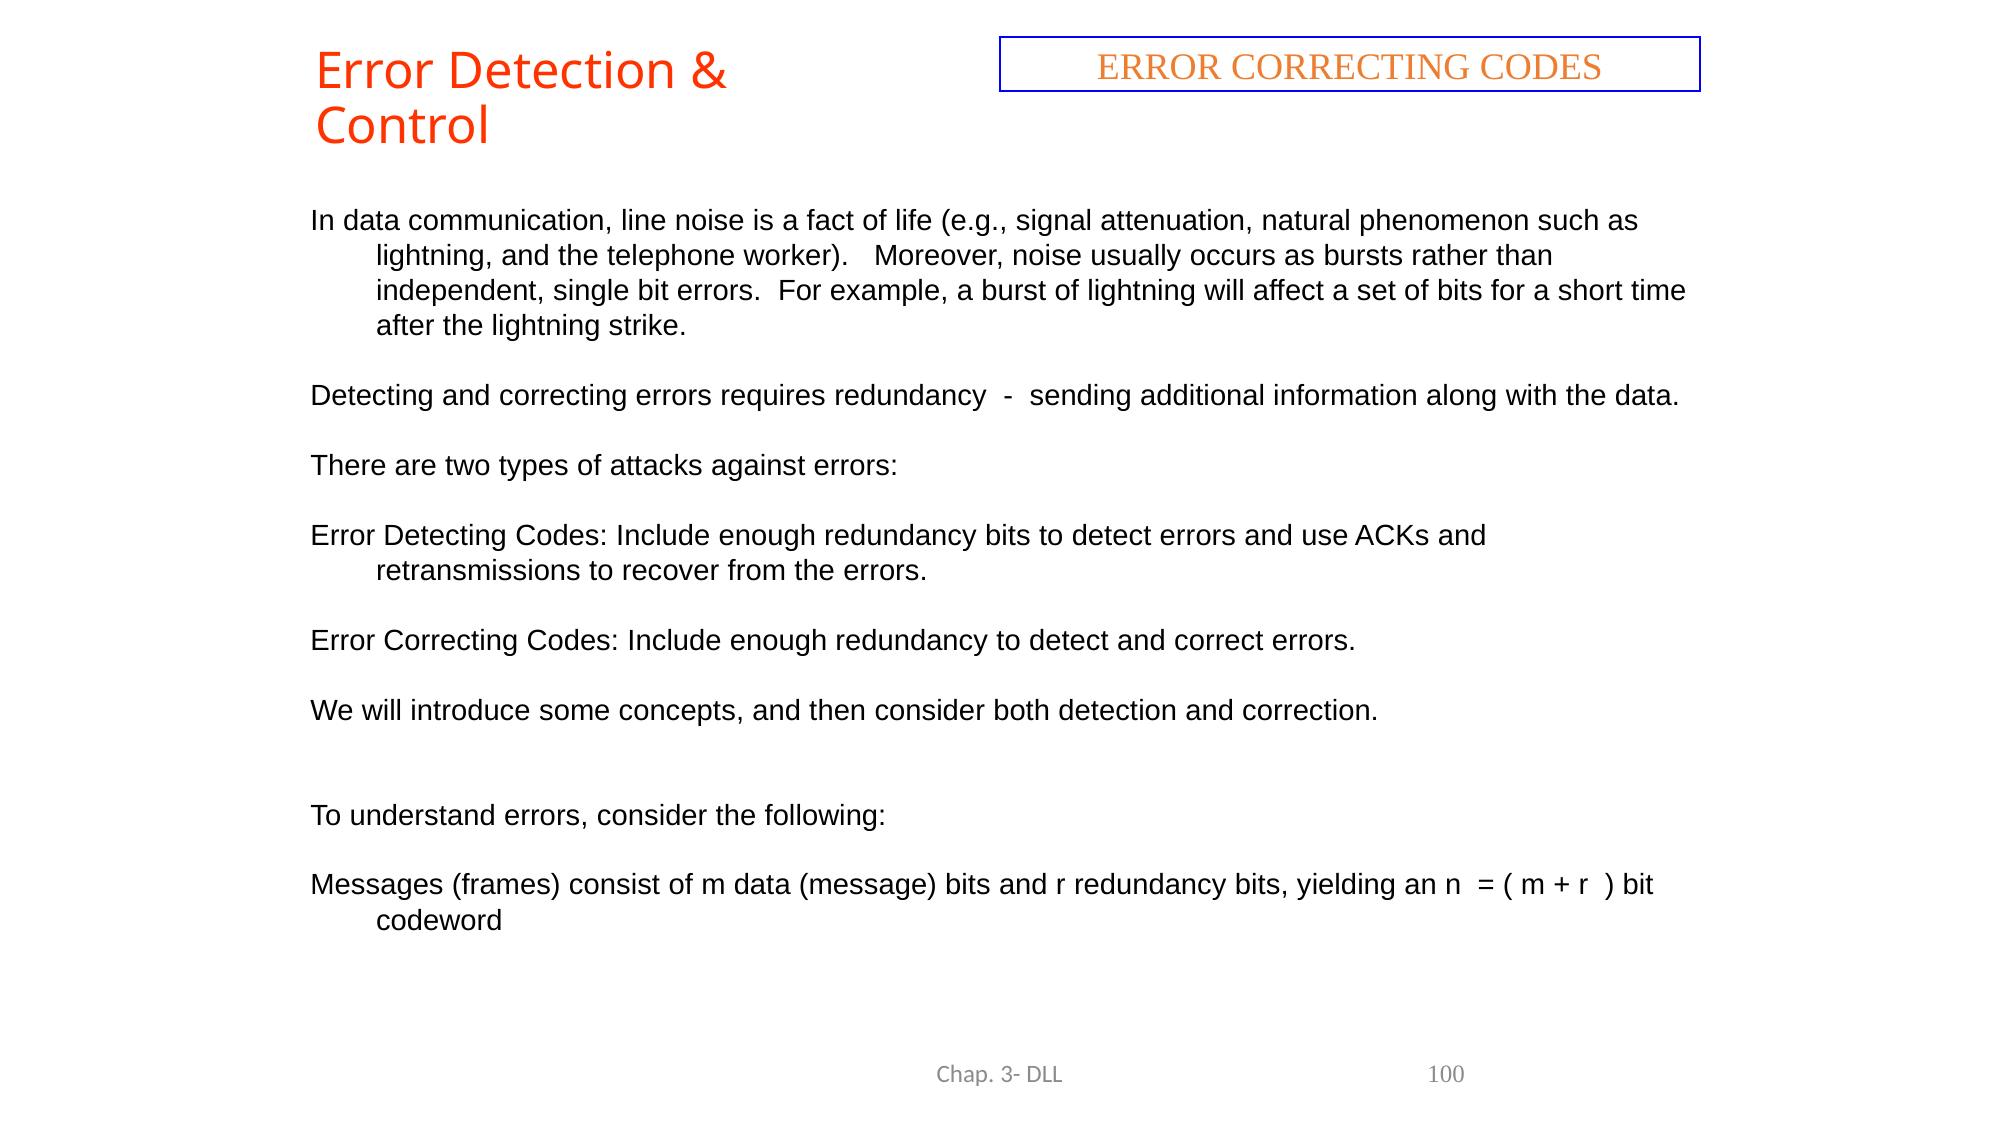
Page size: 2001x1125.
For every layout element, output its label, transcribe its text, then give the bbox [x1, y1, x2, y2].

footer Chap. 3- DLL [662, 1042, 1338, 1103]
text_box ERROR CORRECTING CODES [999, 37, 1700, 91]
text_box In data communication, line noise is a fact of life (e.g., signal attenuation, natural phenomenon such as lightning, and the telephone worker). Moreover, noise usually occurs as bursts rather than independent, single bit errors. For example, a burst of lightning will affect a set of bits for a short time after the lightning strike. Detecting and correcting errors requires redundancy - sending additional information along with the data. There are two types of attacks against errors: Error Detecting Codes: Include enough redundancy bits to detect errors and use ACKs and retransmissions to recover from the errors. Error Correcting Codes: Include enough redundancy to detect and correct errors. We will introduce some concepts, and then consider both detection and correction. To understand errors, consider the following: Messages (frames) consist of m data (message) bits and r redundancy bits, yielding an n = ( m + r ) bit codeword [300, 162, 1700, 975]
slide_number 100 [1412, 1042, 1863, 1103]
title Error Detection & Control [300, 37, 863, 162]
